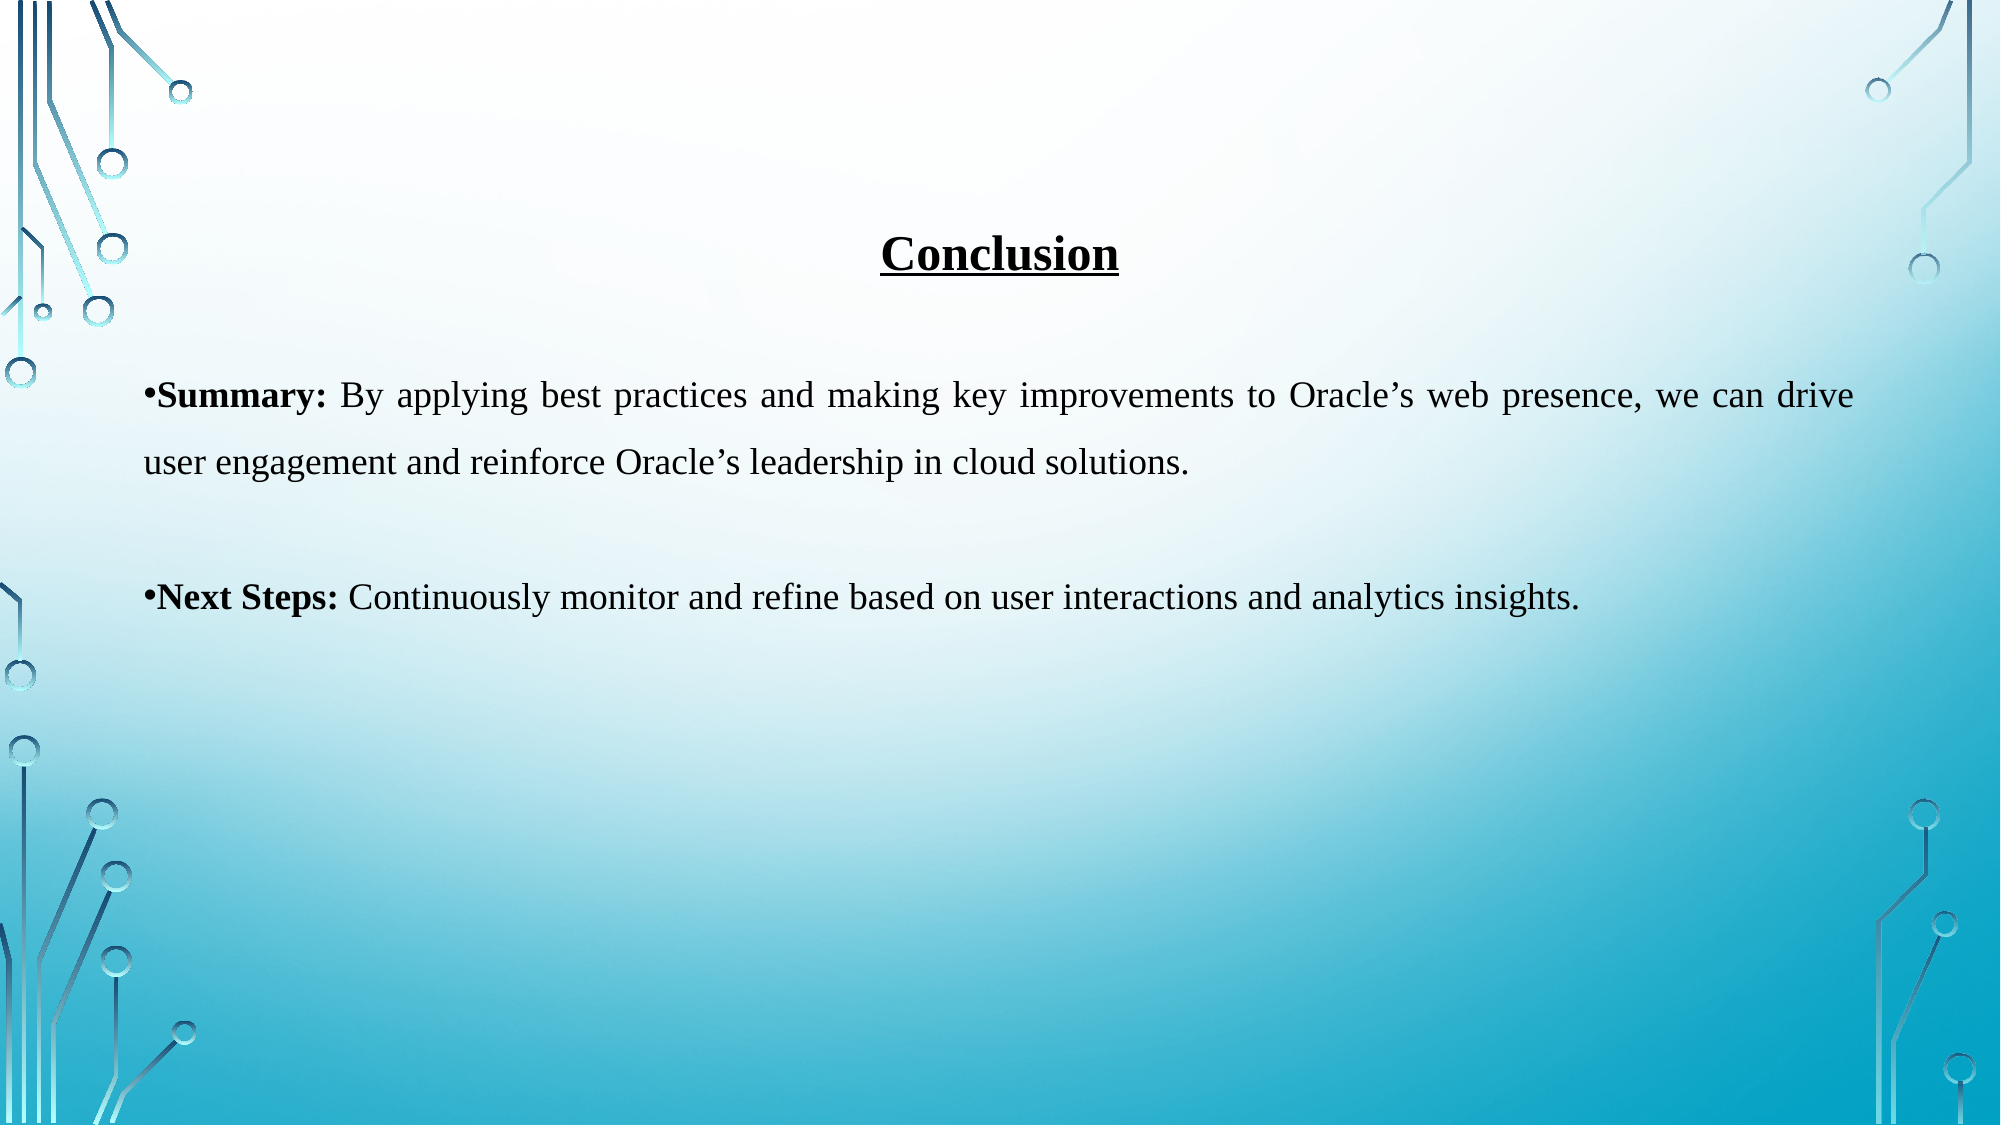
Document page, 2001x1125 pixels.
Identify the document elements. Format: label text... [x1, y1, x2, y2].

text_box Conclusion Summary: By applying best practices and making key improvements to Oracle’s web presence, we can drive user engagement and reinforce Oracle’s leadership in cloud solutions. Next Steps: Continuously monitor and refine based on user interactions and analytics insights. [128, 182, 1872, 693]
